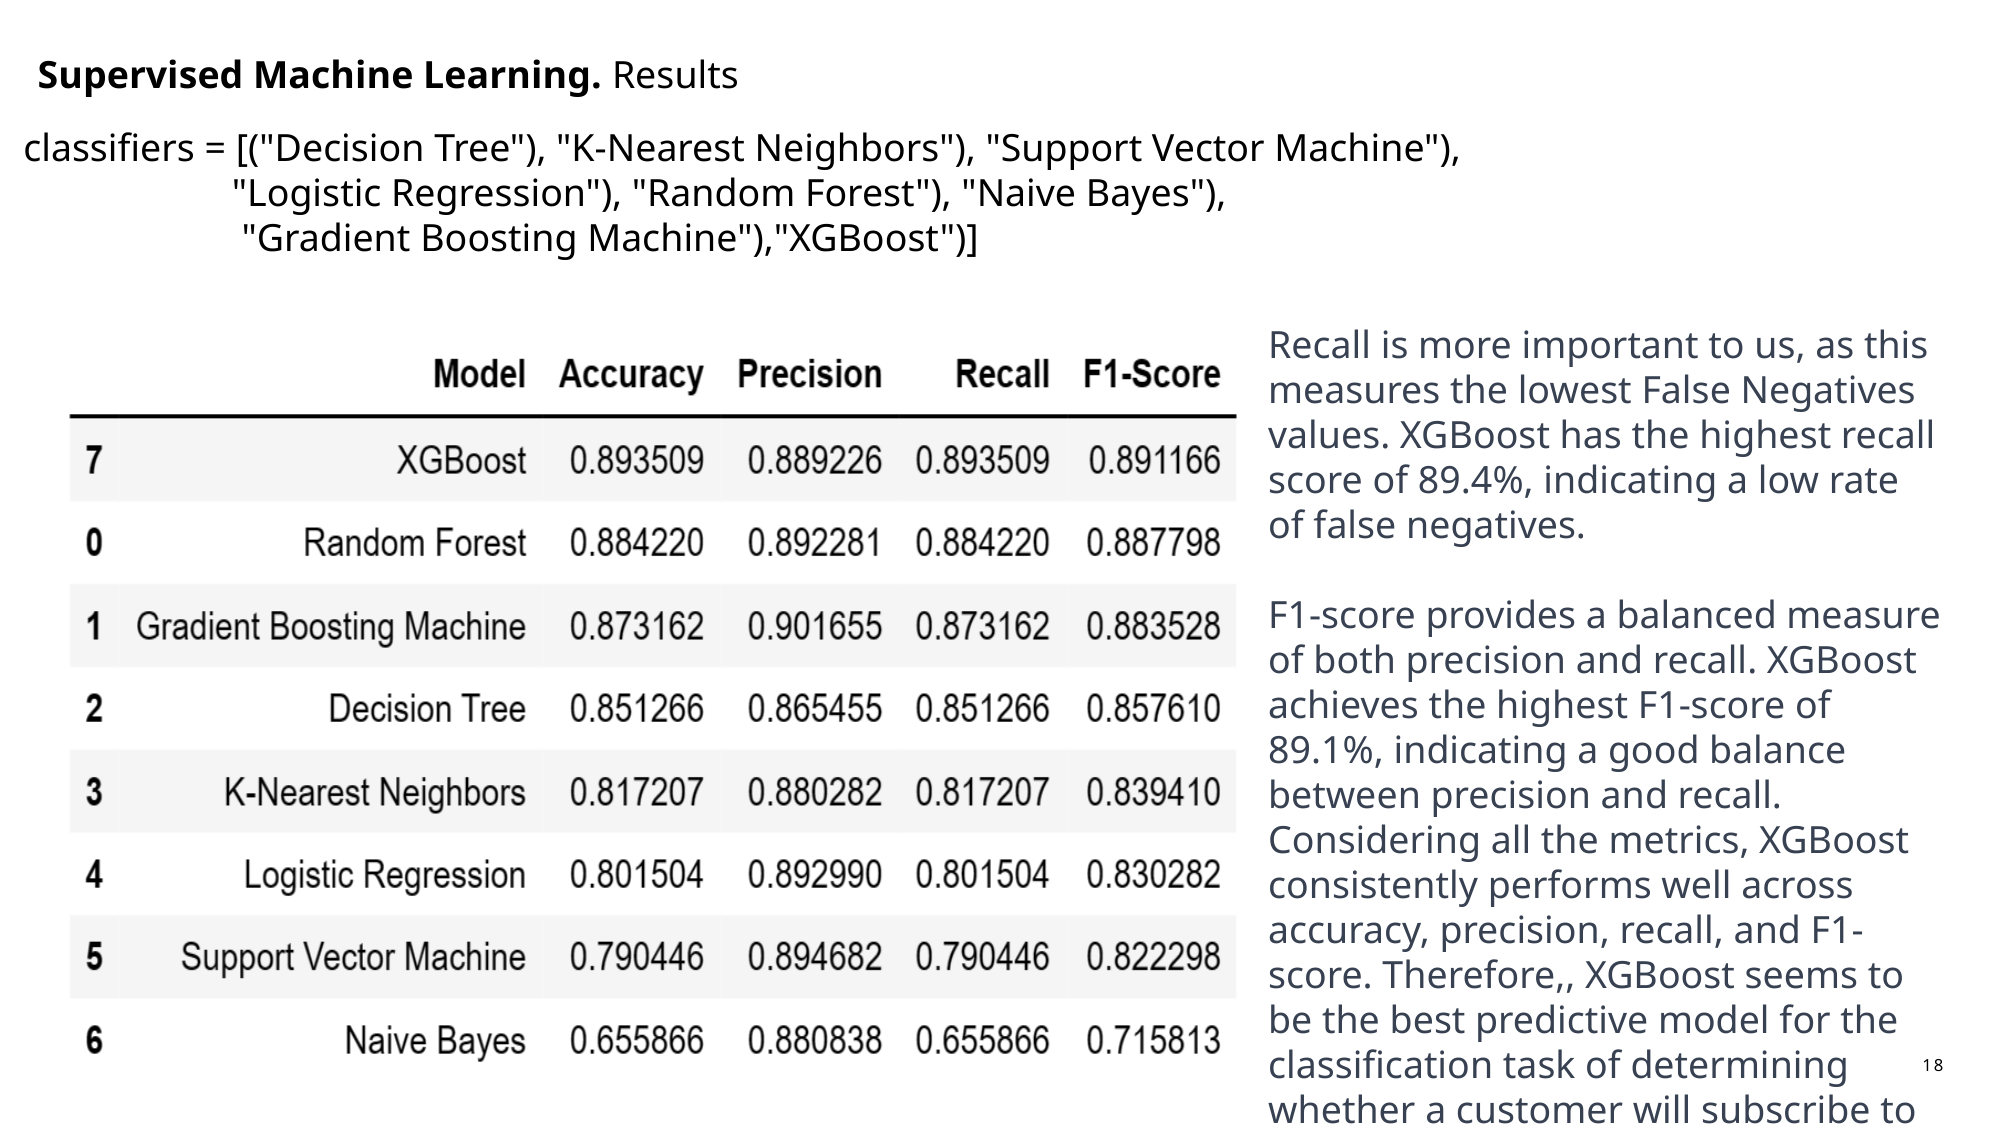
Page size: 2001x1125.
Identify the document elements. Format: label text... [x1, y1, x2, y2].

text_box Recall is more important to us, as this measures the lowest False Negatives values. XGBoost has the highest recall score of 89.4%, indicating a low rate of false negatives. F1-score provides a balanced measure of both precision and recall. XGBoost achieves the highest F1-score of 89.1%, indicating a good balance between precision and recall. Considering all the metrics, XGBoost consistently performs well across accuracy, precision, recall, and F1-score. Therefore,, XGBoost seems to be the best predictive model for the classification task of determining whether a customer will subscribe to a term deposit or not. [1253, 313, 1959, 1125]
text_box classifiers = [("Decision Tree"), "K-Nearest Neighbors"), "Support Vector Machine"), "Logistic Regression"), "Random Forest"), "Naive Bayes"), "Gradient Boosting Machine"),"XGBoost")] [8, 116, 1842, 267]
text_box Supervised Machine Learning. Results [22, 43, 1513, 116]
picture [61, 341, 1254, 1069]
